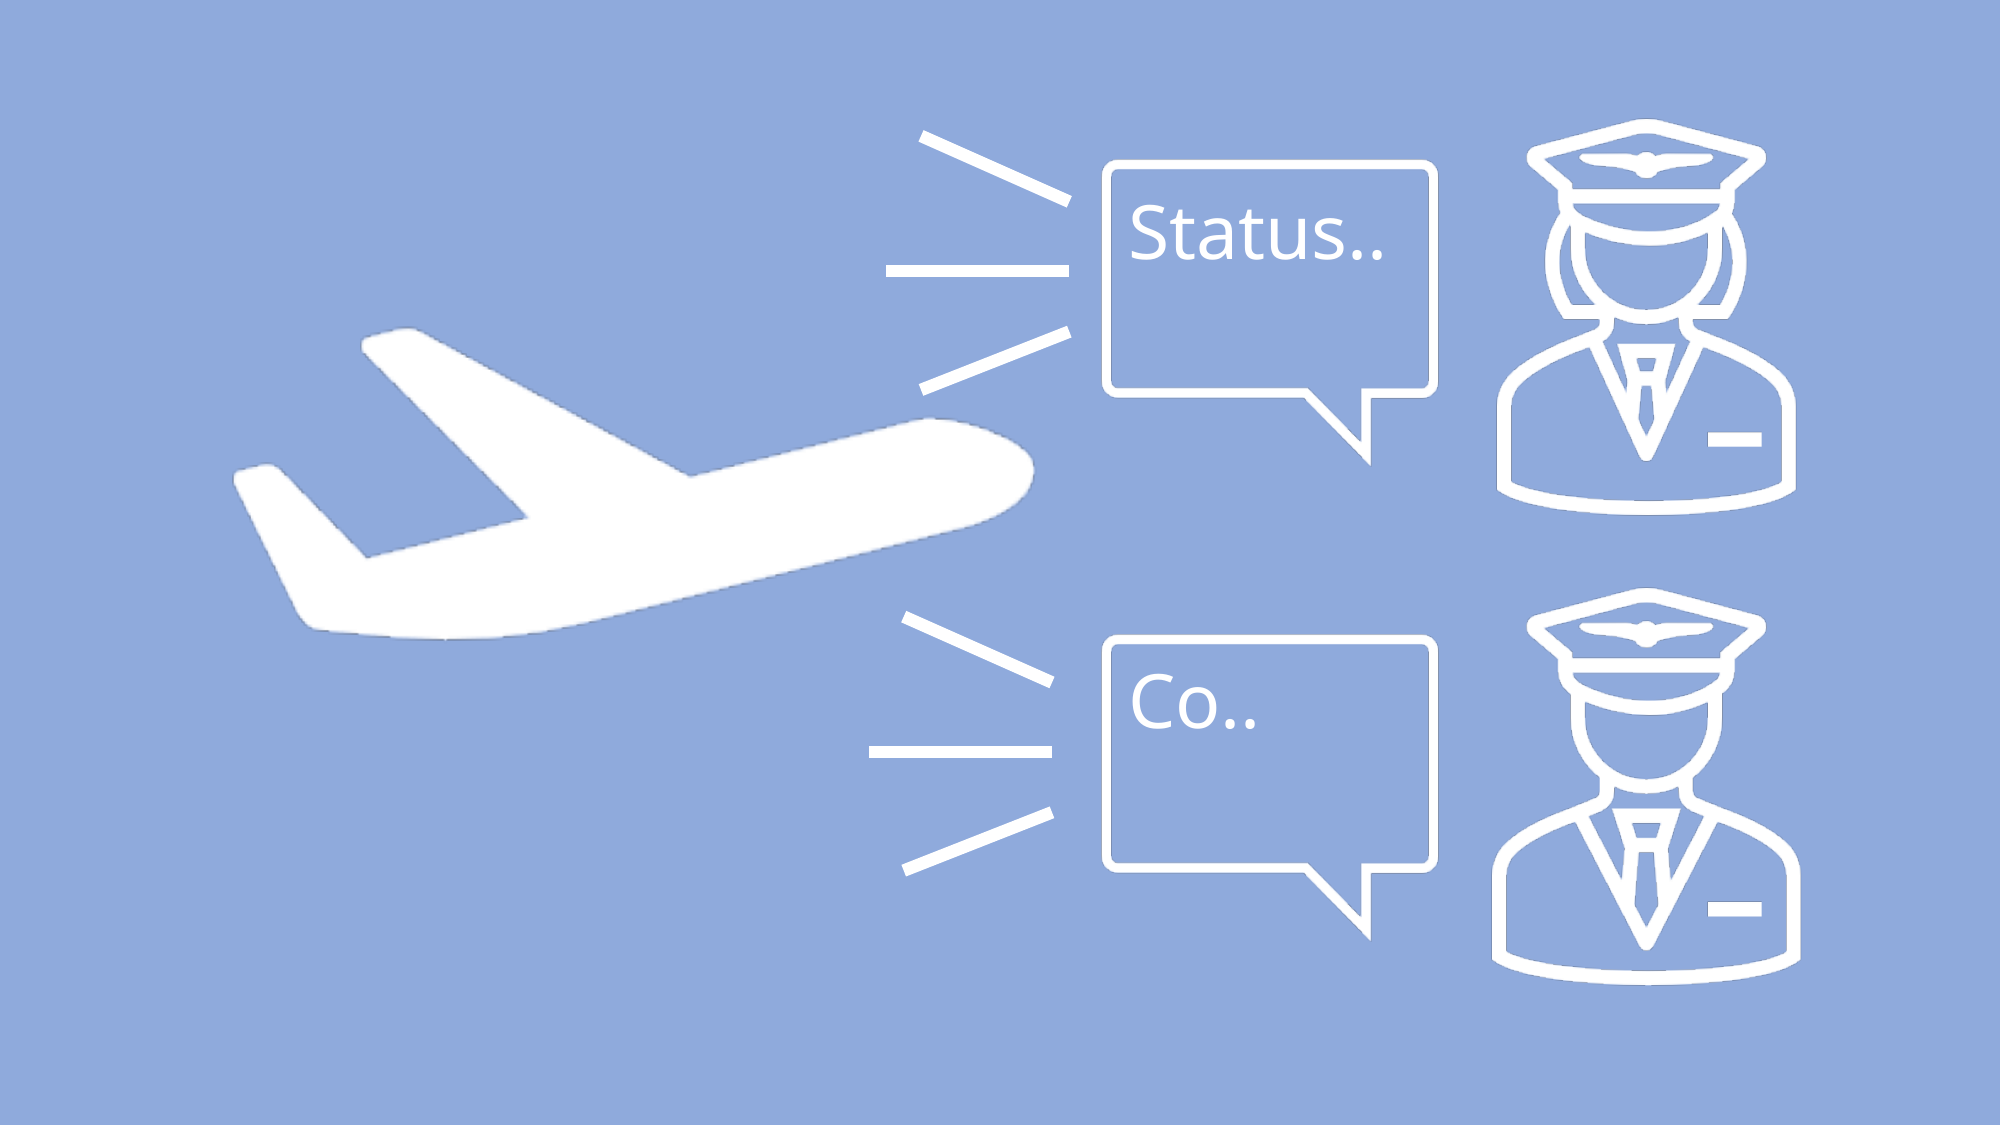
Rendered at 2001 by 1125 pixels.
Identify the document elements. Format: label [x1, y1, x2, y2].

text_box [920, 135, 1070, 202]
text_box [903, 812, 1052, 871]
text_box [903, 616, 1052, 683]
text_box [920, 331, 1070, 390]
picture [1032, 75, 1882, 1027]
text_box [0, 87, 1108, 1125]
